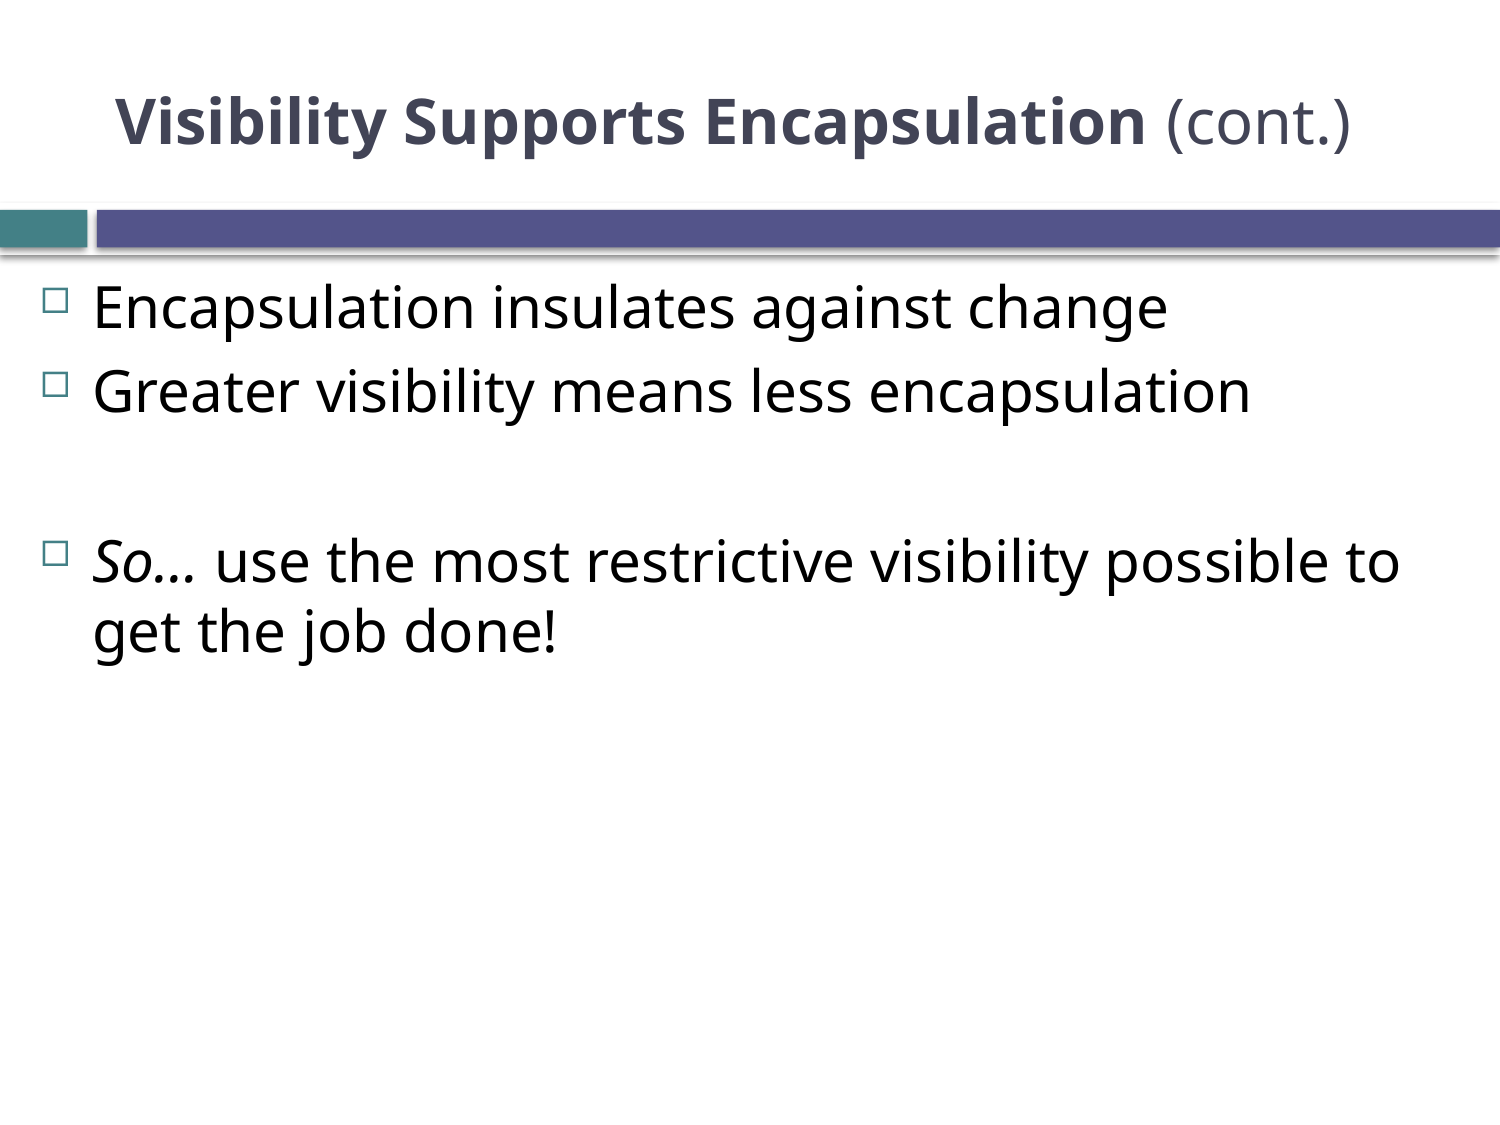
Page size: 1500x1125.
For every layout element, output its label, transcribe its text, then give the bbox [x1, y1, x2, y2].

list Encapsulation insulates against change Greater visibility means less encapsulation So… use the most restrictive visibility possible to get the job done! [24, 262, 1476, 1006]
title Visibility Supports Encapsulation (cont.) [100, 37, 1439, 201]
